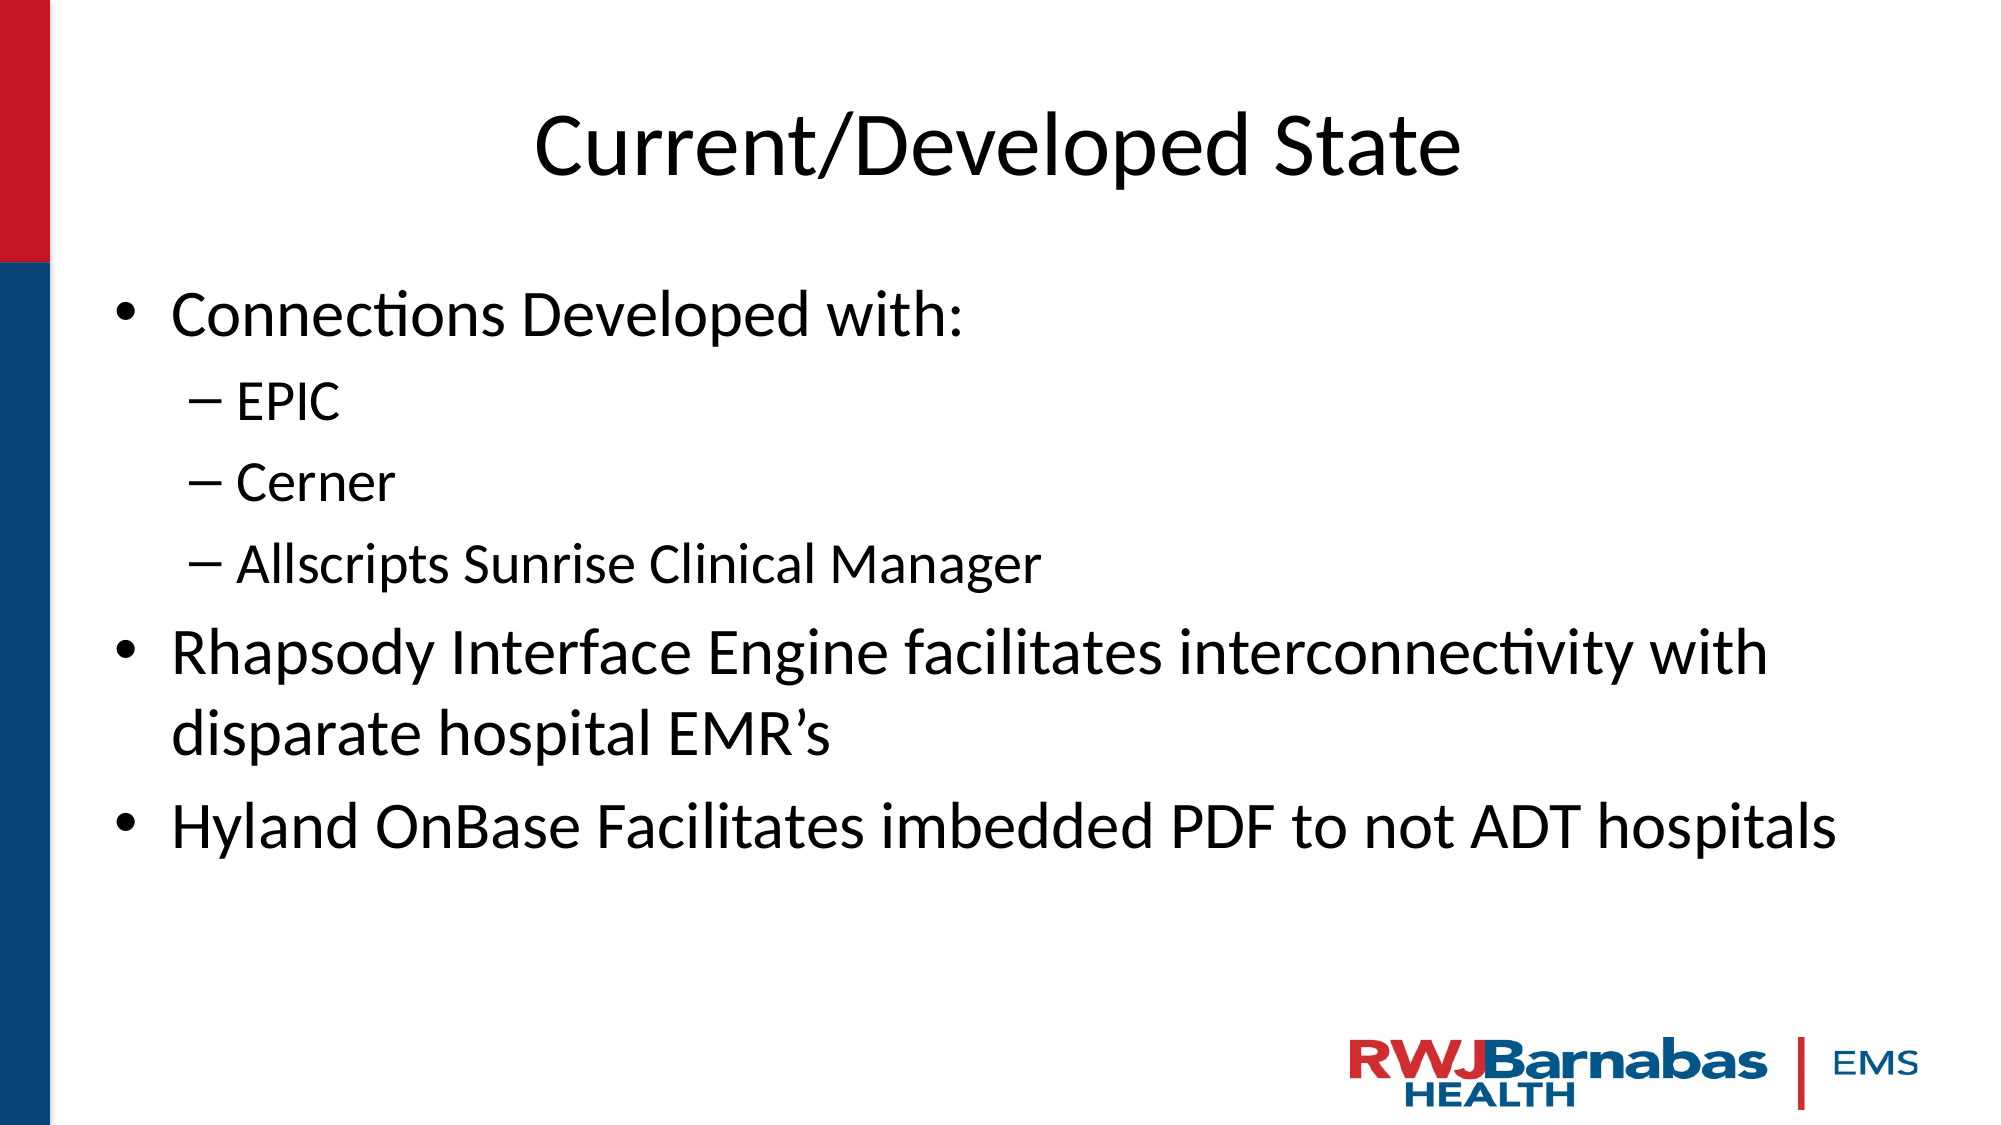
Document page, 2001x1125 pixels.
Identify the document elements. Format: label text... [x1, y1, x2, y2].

picture [1350, 1037, 1918, 1110]
title Current/Developed State [99, 45, 1900, 233]
list Connections Developed with: EPIC Cerner Allscripts Sunrise Clinical Manager Rhapsody Interface Engine facilitates interconnectivity with disparate hospital EMR’s Hyland OnBase Facilitates imbedded PDF to not ADT hospitals [99, 262, 1900, 1005]
